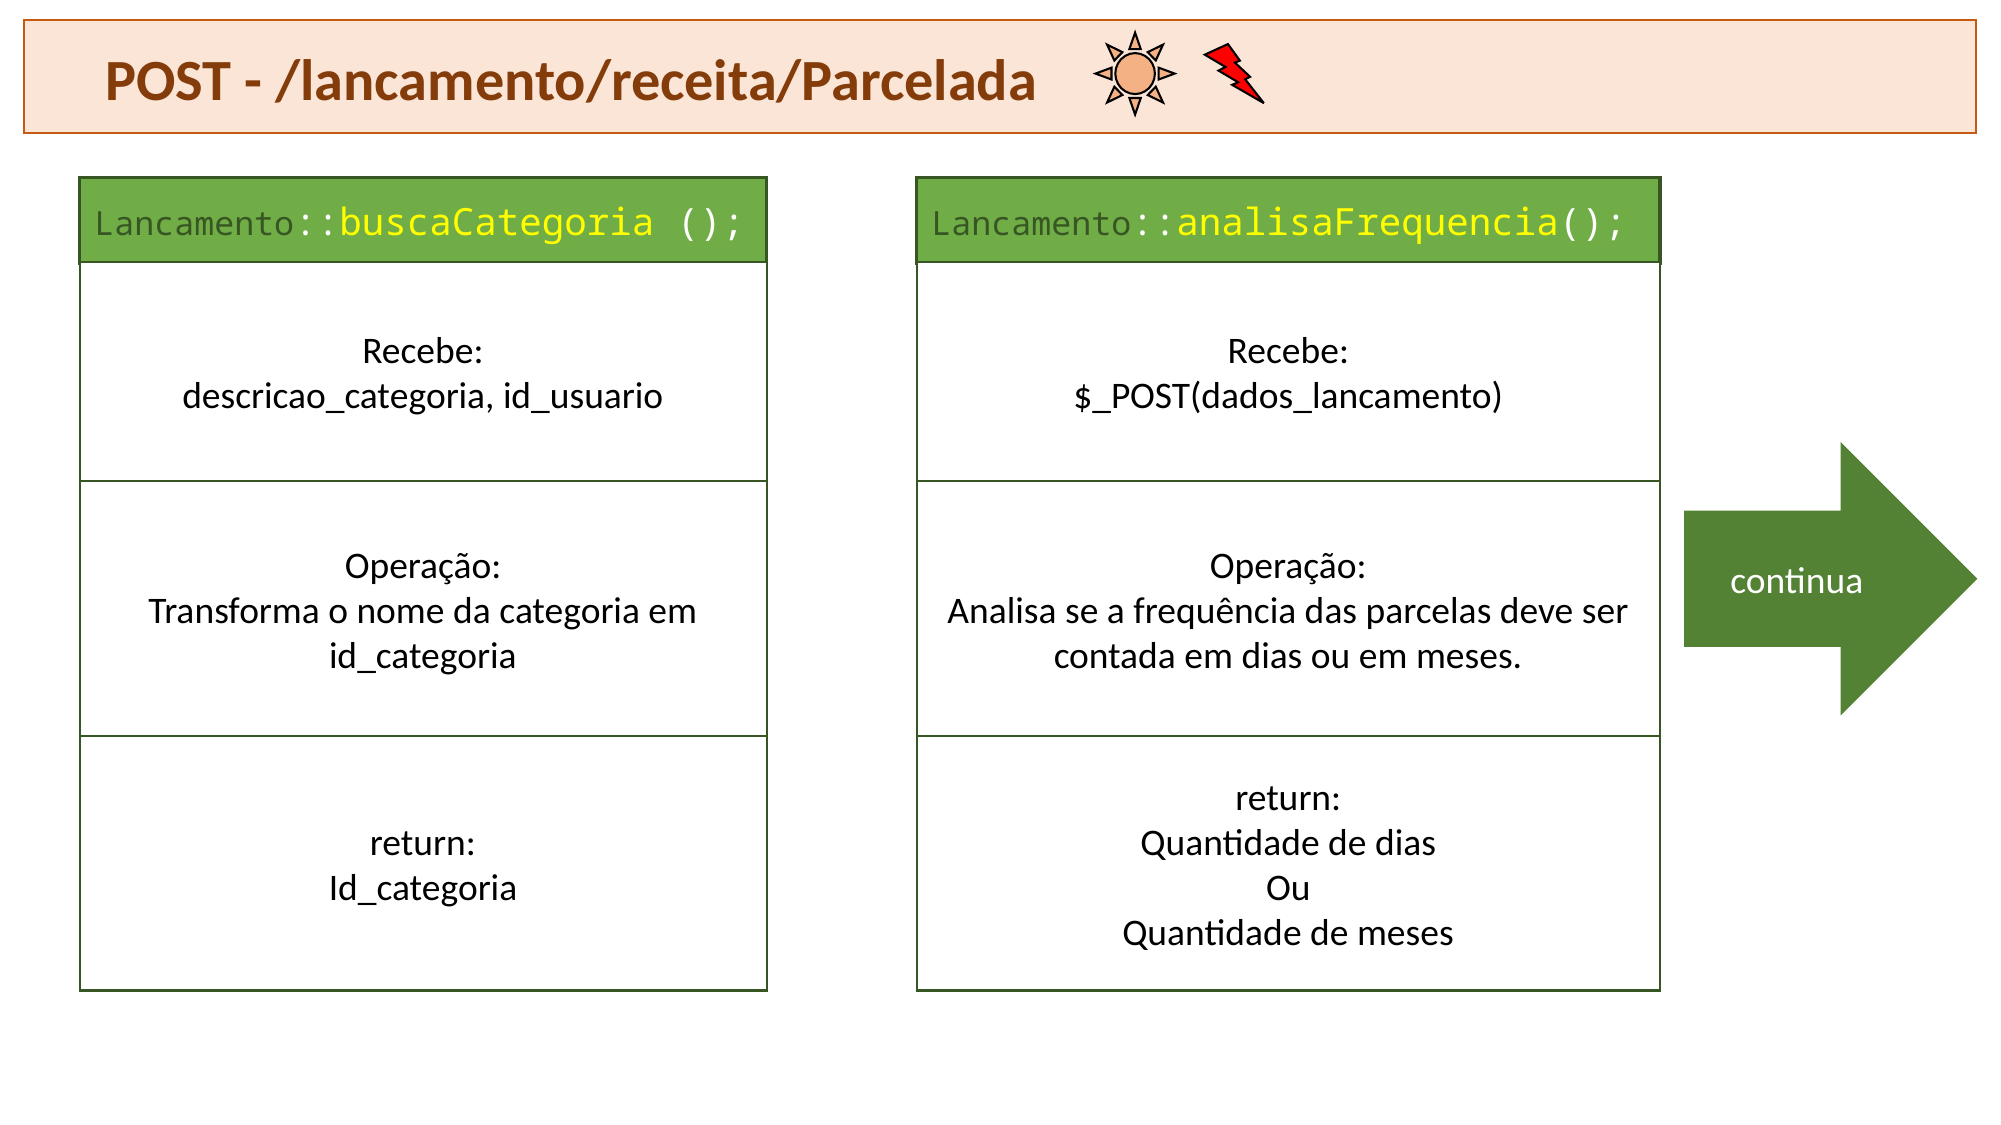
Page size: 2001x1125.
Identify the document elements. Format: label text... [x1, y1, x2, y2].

text_box Recebe: descricao_categoria, id_usuario [79, 261, 768, 480]
text_box [1202, 42, 1265, 105]
text_box [1092, 66, 1113, 81]
text_box return: Id_categoria [79, 735, 768, 992]
text_box POST - /lancamento/receita/Parcelada [23, 19, 1977, 134]
text_box Operação: Analisa se a frequência das parcelas deve ser contada em dias ou em meses. [916, 480, 1661, 735]
text_box [1157, 66, 1178, 81]
text_box continua [1684, 441, 1978, 716]
text_box [1104, 42, 1166, 118]
text_box return: Quantidade de dias Ou Quantidade de meses [916, 735, 1661, 992]
text_box Operação: Transforma o nome da categoria em id_categoria [79, 480, 768, 735]
text_box [1127, 29, 1143, 51]
text_box Lancamento::buscaCategoria (); [78, 176, 768, 265]
text_box Recebe: $_POST(dados_lancamento) [916, 261, 1661, 480]
text_box Lancamento::analisaFrequencia(); [915, 176, 1662, 265]
